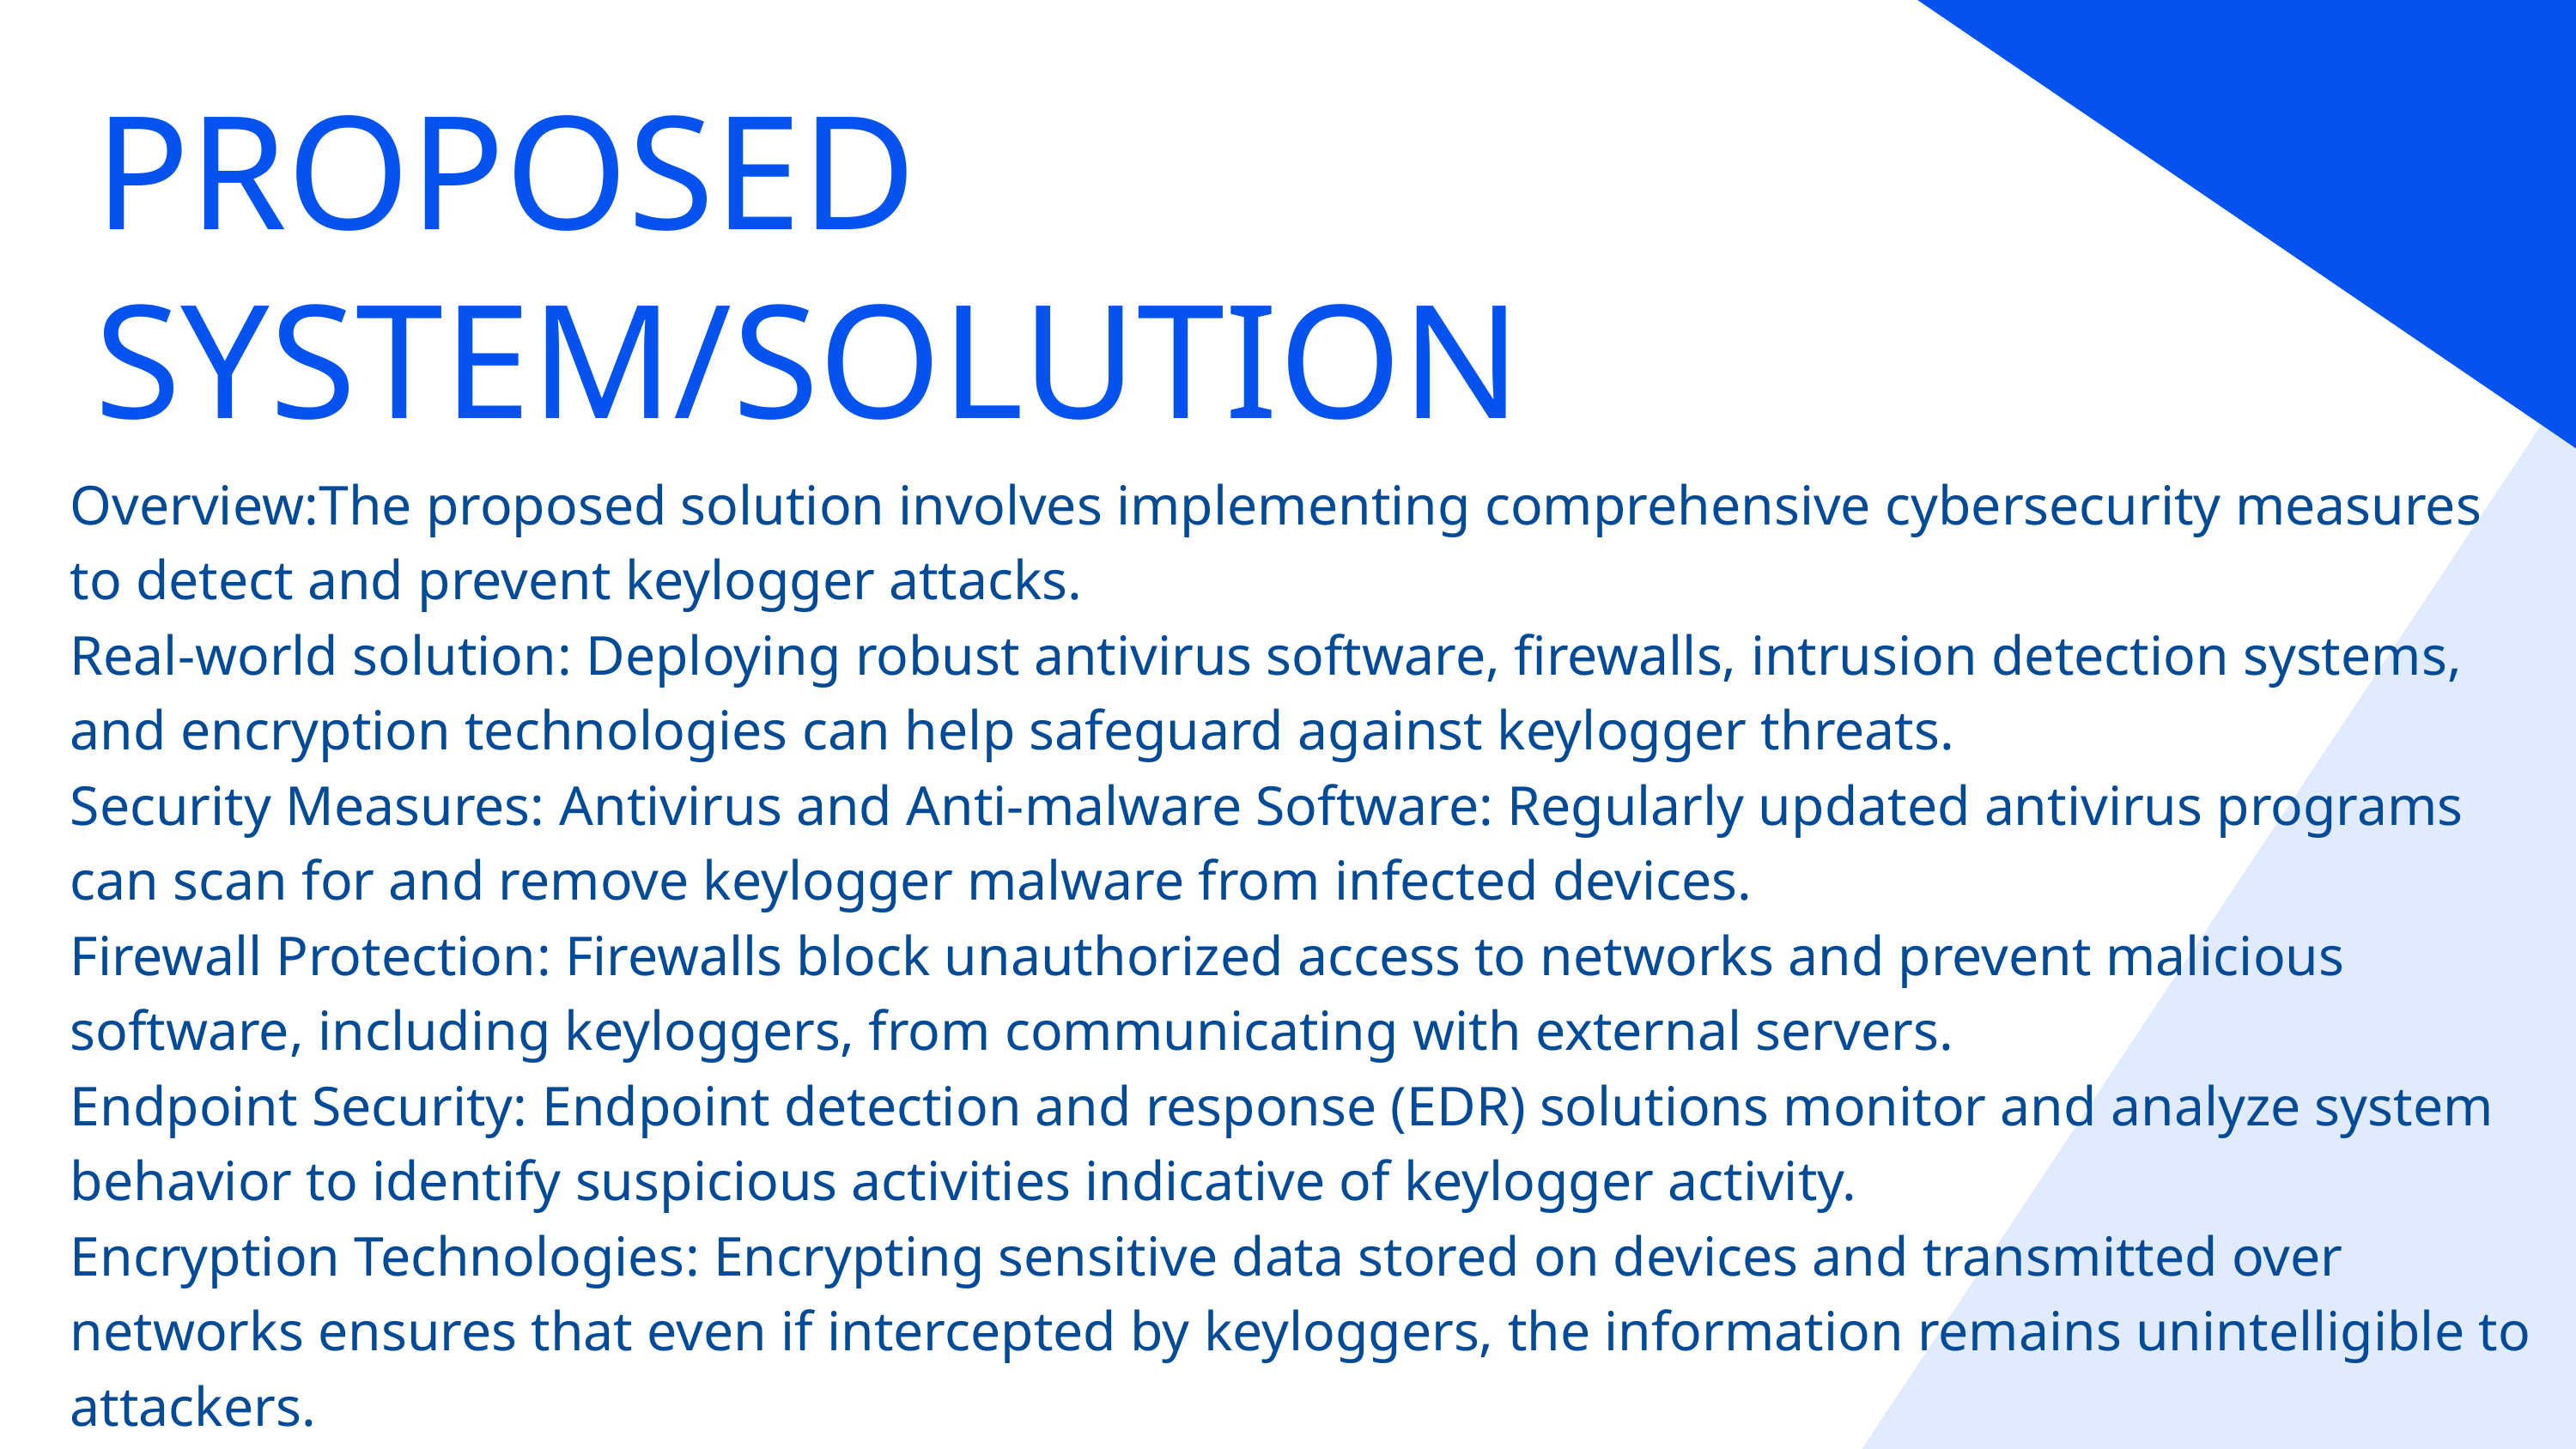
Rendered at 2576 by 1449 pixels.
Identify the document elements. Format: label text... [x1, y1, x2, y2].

text_box Overview:The proposed solution involves implementing comprehensive cybersecurity measures to detect and prevent keylogger attacks. Real-world solution: Deploying robust antivirus software, firewalls, intrusion detection systems, and encryption technologies can help safeguard against keylogger threats. Security Measures: Antivirus and Anti-malware Software: Regularly updated antivirus programs can scan for and remove keylogger malware from infected devices. Firewall Protection: Firewalls block unauthorized access to networks and prevent malicious software, including keyloggers, from communicating with external servers. Endpoint Security: Endpoint detection and response (EDR) solutions monitor and analyze system behavior to identify suspicious activities indicative of keylogger activity. Encryption Technologies: Encrypting sensitive data stored on devices and transmitted over networks ensures that even if intercepted by keyloggers, the information remains unintelligible to attackers. [70, 459, 2547, 1437]
text_box PROPOSED SYSTEM/SOLUTION [94, 72, 1600, 451]
text_box [1917, 0, 2576, 449]
text_box [1862, 425, 2576, 1449]
